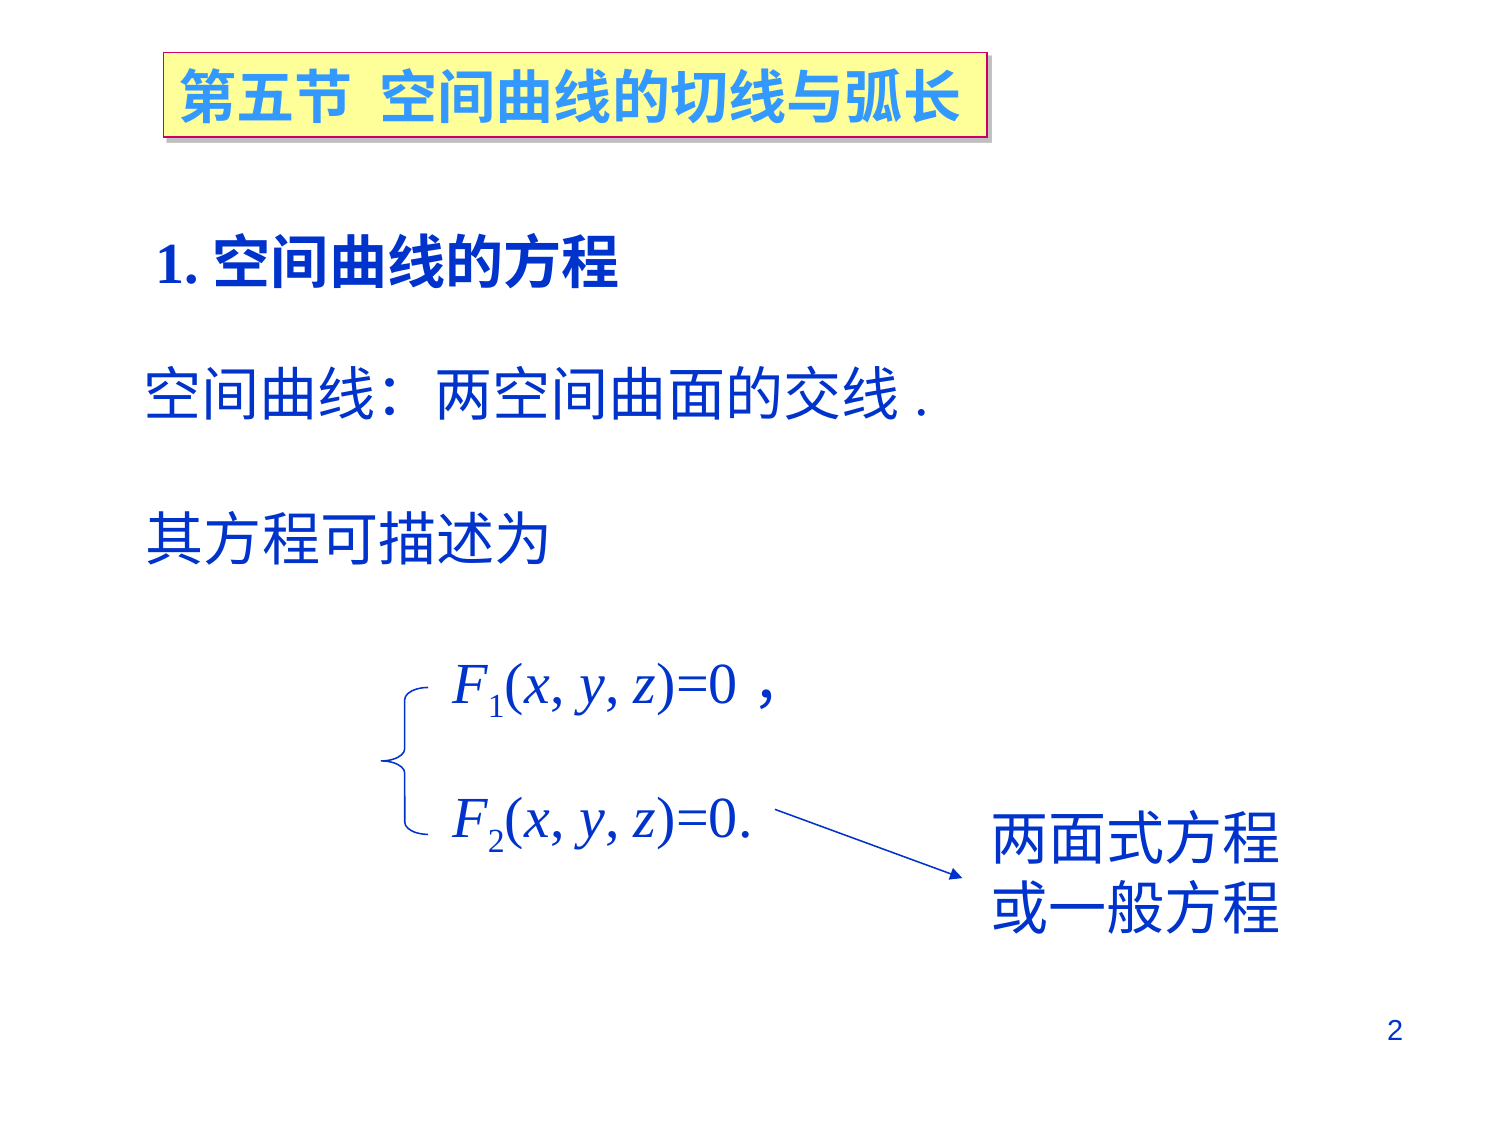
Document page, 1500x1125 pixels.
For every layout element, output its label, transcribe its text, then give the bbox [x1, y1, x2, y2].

text_box 空间曲线：两空间曲面的交线. [128, 350, 1229, 435]
text_box 第五节 空间曲线的切线与弧长 [163, 52, 987, 138]
text_box 两面式方程或一般方程 [975, 793, 1344, 949]
text_box [381, 687, 429, 835]
slide_number 2 [1074, 987, 1451, 1066]
text_box F2(x, y, z)=0. [437, 771, 885, 867]
text_box F1(x, y, z)=0， [437, 637, 885, 732]
text_box 其方程可描述为 [130, 494, 569, 580]
text_box 1.空间曲线的方程 [139, 217, 636, 303]
text_box [774, 809, 963, 880]
